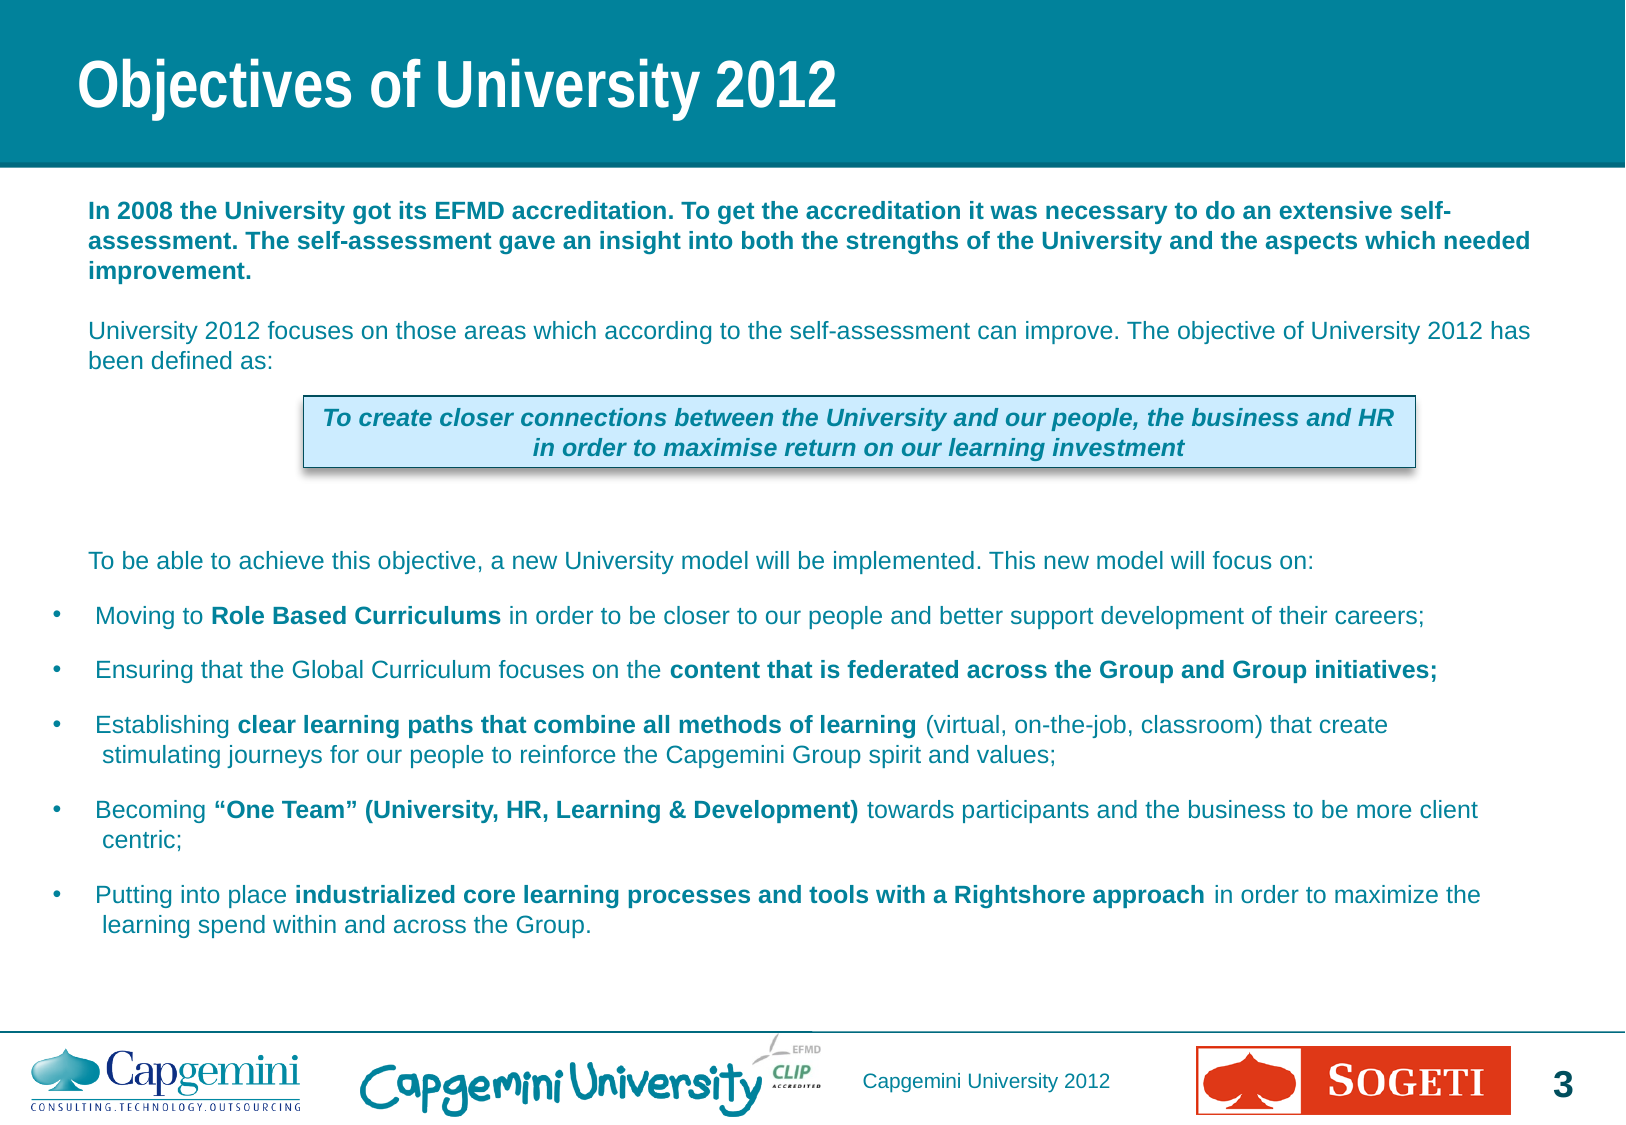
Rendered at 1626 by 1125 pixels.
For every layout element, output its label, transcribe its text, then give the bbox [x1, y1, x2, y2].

text_box 2 [1514, 1044, 1613, 1120]
picture [31, 1048, 300, 1111]
text_box Capgemini University 2012 [847, 1042, 1275, 1118]
text_box Objectives of University 2012 [62, 12, 1563, 150]
picture [1275, 1046, 1511, 1115]
text_box In 2008 the University got its EFMD accreditation. To get the accreditation it was necessary to do an extensive self-assessment. The self-assessment gave an insight into both the strengths of the University and the aspects which needed improvement. University 2012 focuses on those areas which according to the self-assessment can improve. The objective of University 2012 has been defined as: To be able to achieve this objective, a new University model will be implemented. This new model will focus on: Moving to Role Based Curriculums in order to be closer to our people and better support development of their careers; Ensuring that the Global Curriculum focuses on the content that is federated across the Group and Group initiatives; Establishing clear learning paths that combine all methods of learning (virtual, on-the-job, classroom) that create stimulating journeys for our people to reinforce the Capgemini Group spirit and values; Becoming “One Team” (University, HR, Learning & Development) towards participants and the business to be more client centric; Putting into place industrialized core learning processes and tools with a Rightshore approach in order to maximize the learning spend within and across the Group. [43, 187, 1567, 946]
text_box To create closer connections between the University and our people, the business and HR in order to maximise return on our learning investment [303, 396, 1416, 468]
picture [360, 1033, 821, 1117]
